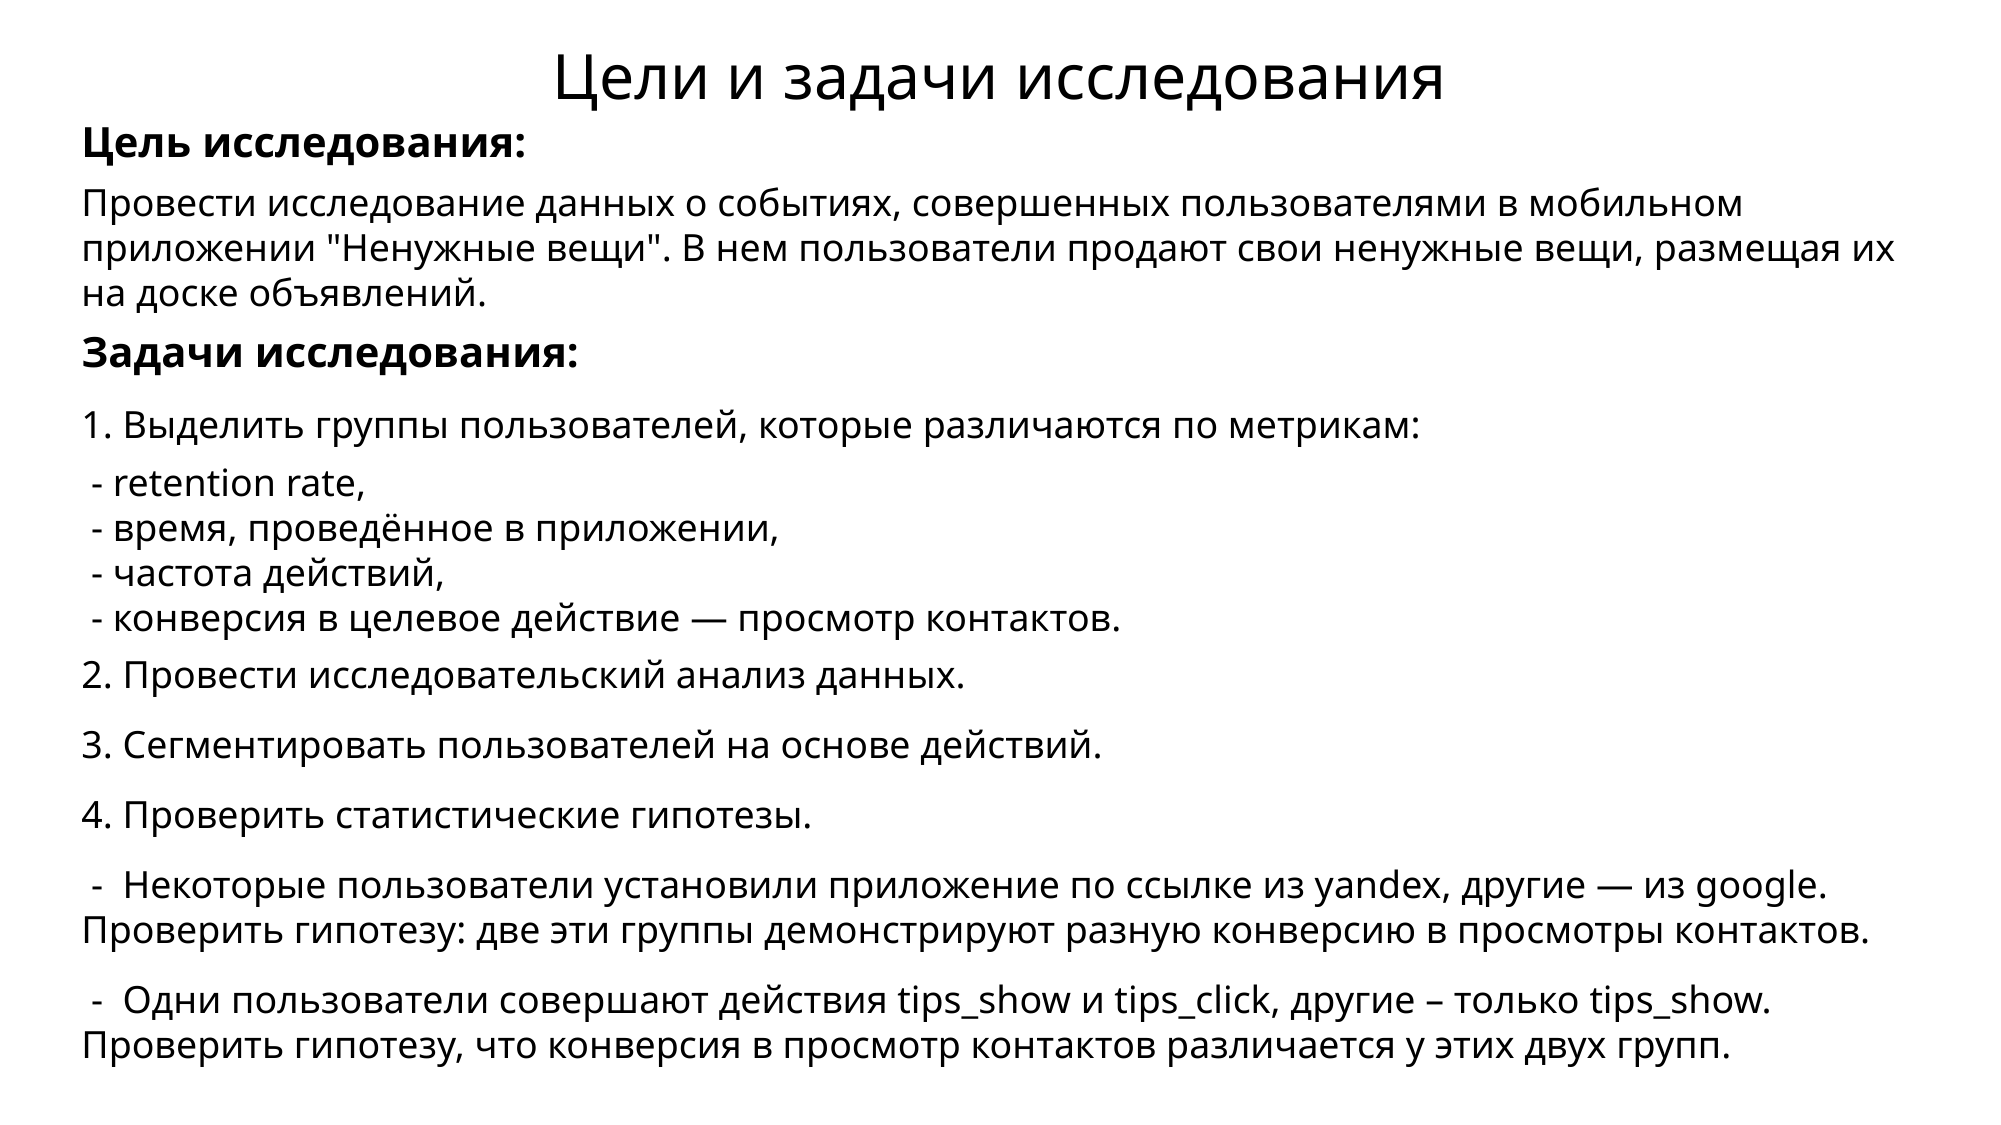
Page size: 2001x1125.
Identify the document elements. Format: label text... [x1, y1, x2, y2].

title Цели и задачи исследования [137, 45, 1863, 108]
list Цель исследования: Провести исследование данных о событиях, совершенных пользователями в мобильном приложении "Ненужные вещи". В нем пользователи продают свои ненужные вещи, размещая их на доске объявлений. Задачи исследования: 1. Выделить группы пользователей, которые различаются по метрикам: - retention rate, - время, проведённое в приложении, - частота действий, - конверсия в целевое действие — просмотр контактов. 2. Провести исследовательский анализ данных. 3. Сегментировать пользователей на основе действий. 4. Проверить статистические гипотезы. - Некоторые пользователи установили приложение по ссылке из yandex, другие — из google. Проверить гипотезу: две эти группы демонстрируют разную конверсию в просмотры контактов. - Одни пользователи совершают действия tips_show и tips_click, другие – только tips_show. Проверить гипотезу, что конверсия в просмотр контактов различается у этих двух групп. [66, 108, 1934, 1070]
